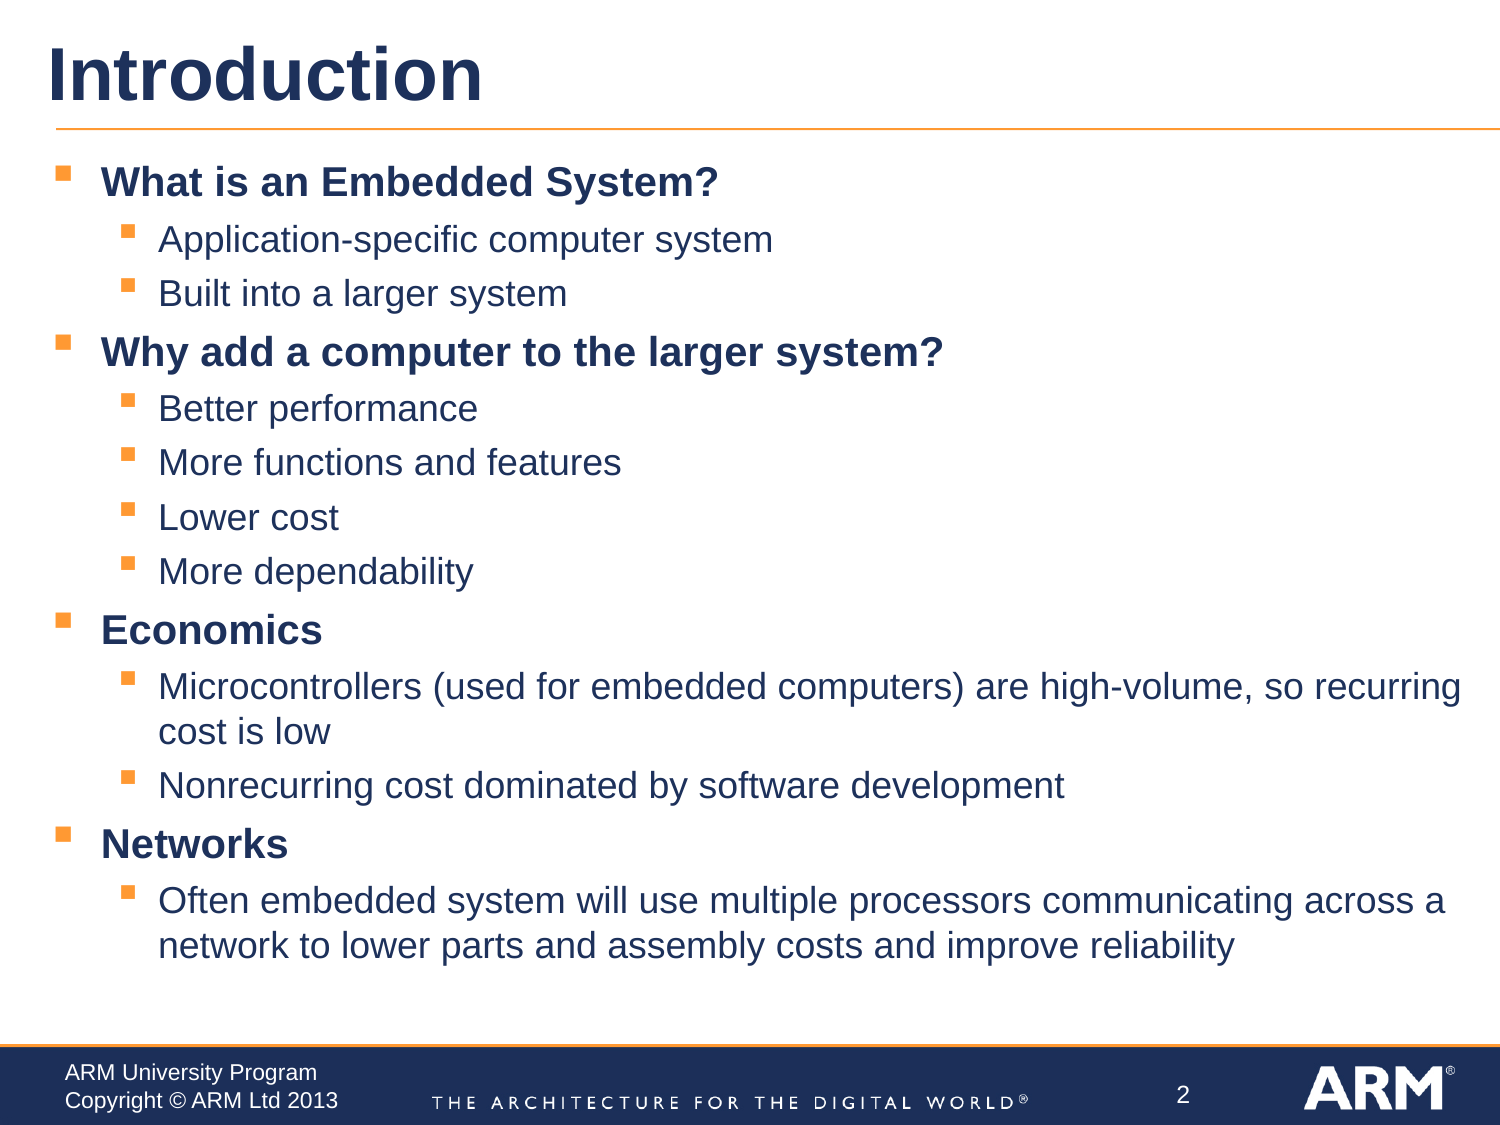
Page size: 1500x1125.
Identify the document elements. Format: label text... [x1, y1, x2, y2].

title Introduction [34, 1, 1500, 141]
picture [0, 1048, 1500, 1125]
list What is an Embedded System? Application-specific computer system Built into a larger system Why add a computer to the larger system? Better performance More functions and features Lower cost More dependability Economics Microcontrollers (used for embedded computers) are high-volume, so recurring cost is low Nonrecurring cost dominated by software development Networks Often embedded system will use multiple processors communicating across a network to lower parts and assembly costs and improve reliability [38, 148, 1500, 1039]
